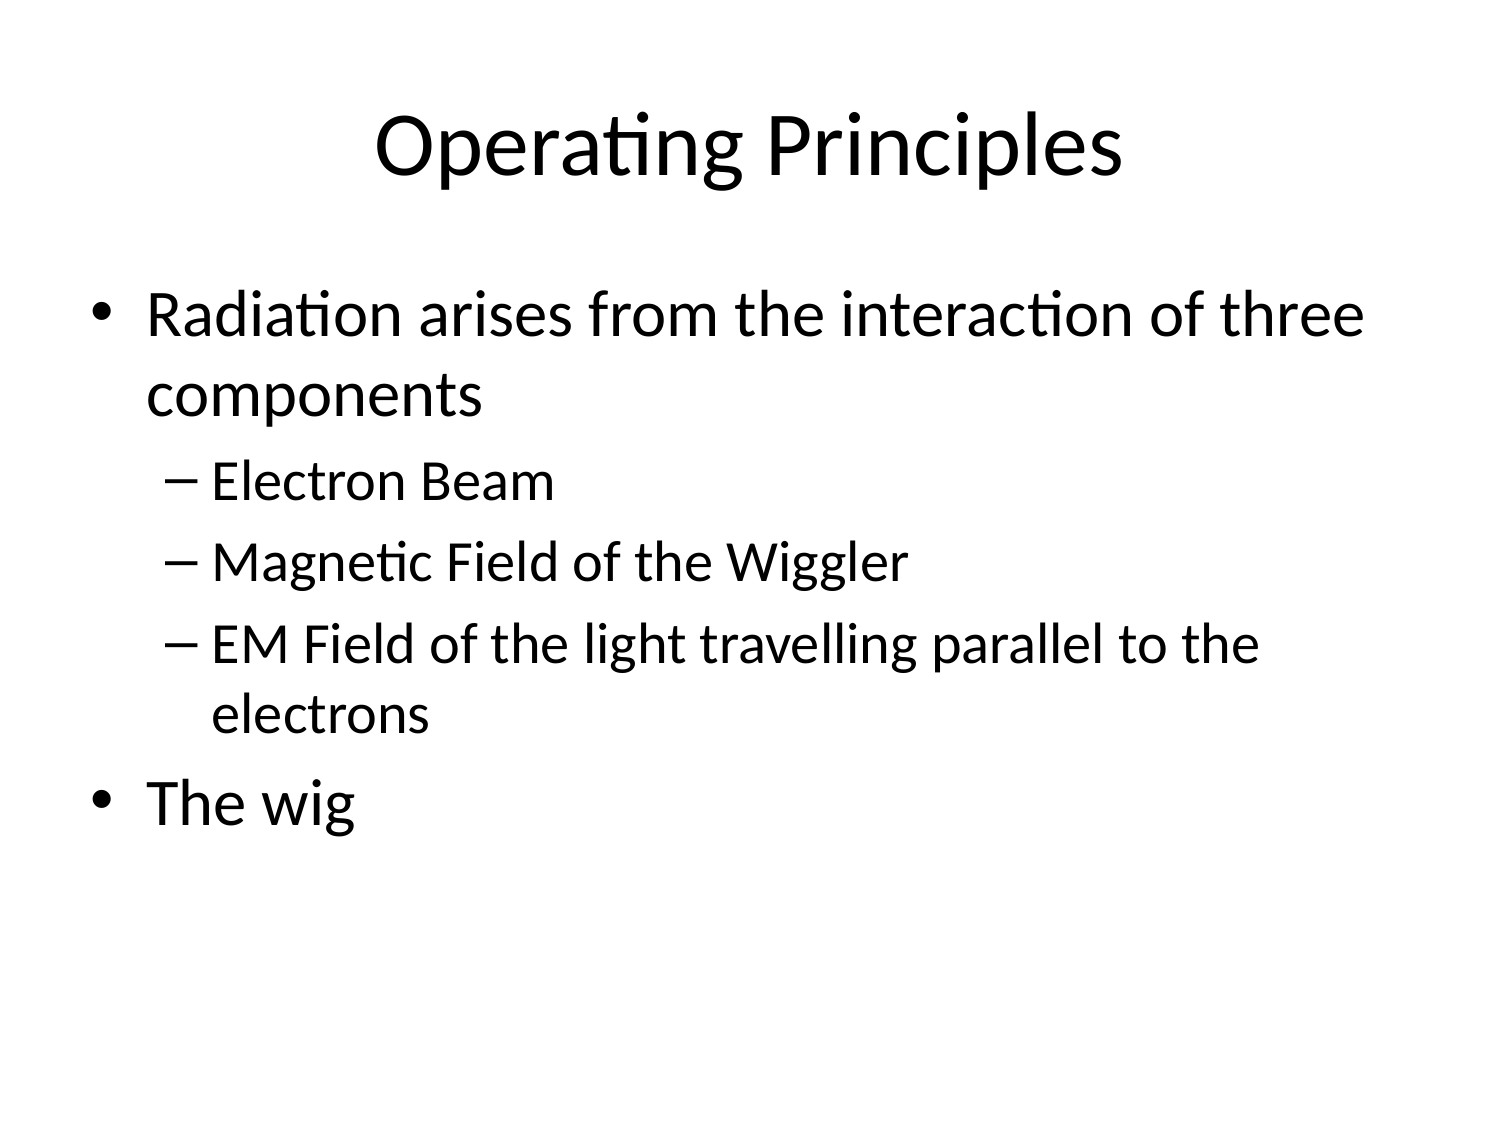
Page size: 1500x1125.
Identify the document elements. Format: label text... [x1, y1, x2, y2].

title Operating Principles [75, 45, 1425, 233]
list Radiation arises from the interaction of three components Electron Beam Magnetic Field of the Wiggler EM Field of the light travelling parallel to the electrons The wig [75, 262, 1425, 1005]
